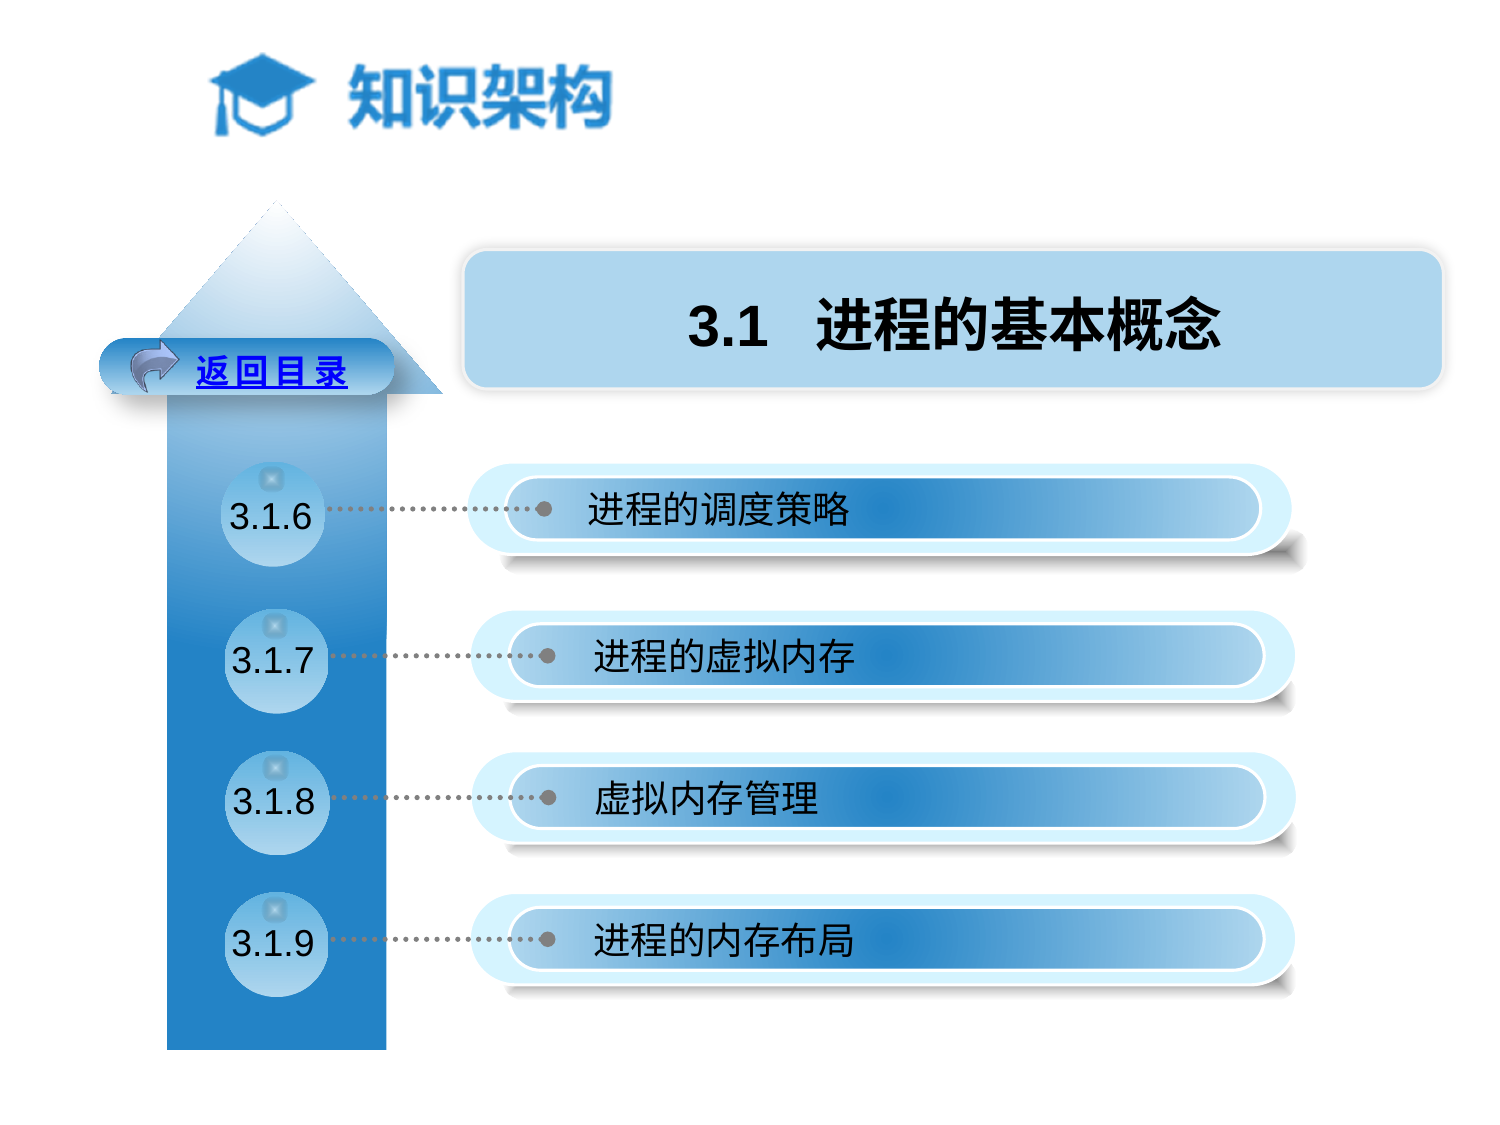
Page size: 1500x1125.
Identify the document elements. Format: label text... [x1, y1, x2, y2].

text_box 3.1 进程的基本概念 [467, 280, 1444, 366]
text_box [220, 461, 1309, 575]
text_box [167, 422, 387, 1051]
picture [207, 52, 614, 138]
text_box [165, 200, 401, 345]
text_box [225, 750, 1298, 858]
picture [126, 334, 189, 397]
text_box [99, 338, 121, 394]
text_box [224, 608, 1297, 717]
text_box 返回目录 [181, 343, 363, 406]
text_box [224, 892, 1297, 1000]
text_box [462, 249, 1444, 390]
text_box [420, 368, 443, 394]
text_box [192, 337, 395, 395]
